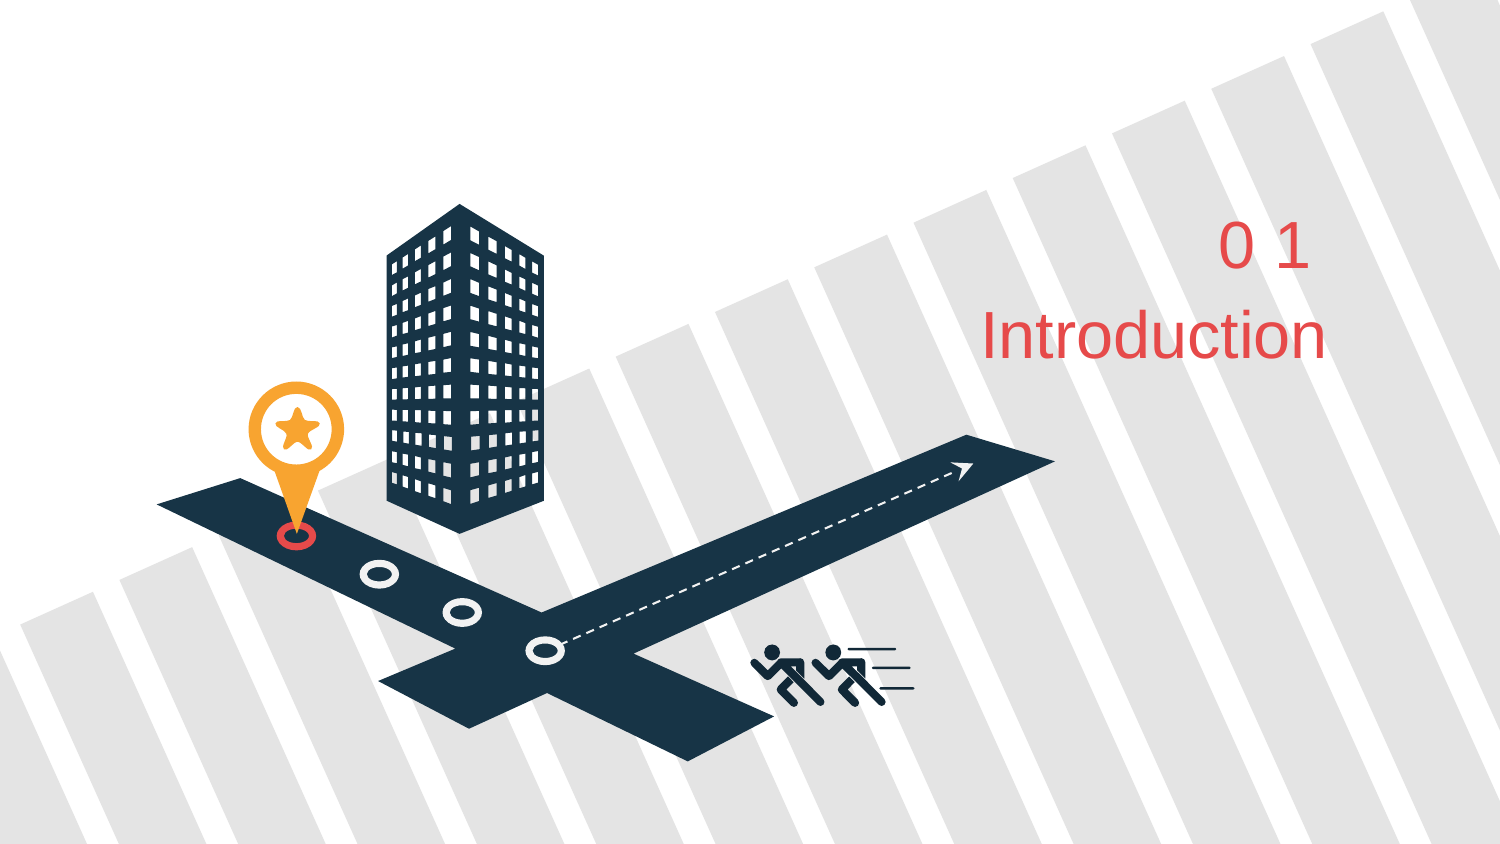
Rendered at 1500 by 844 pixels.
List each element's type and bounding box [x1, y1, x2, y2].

text_box [156, 194, 1344, 762]
text_box [749, 644, 916, 708]
